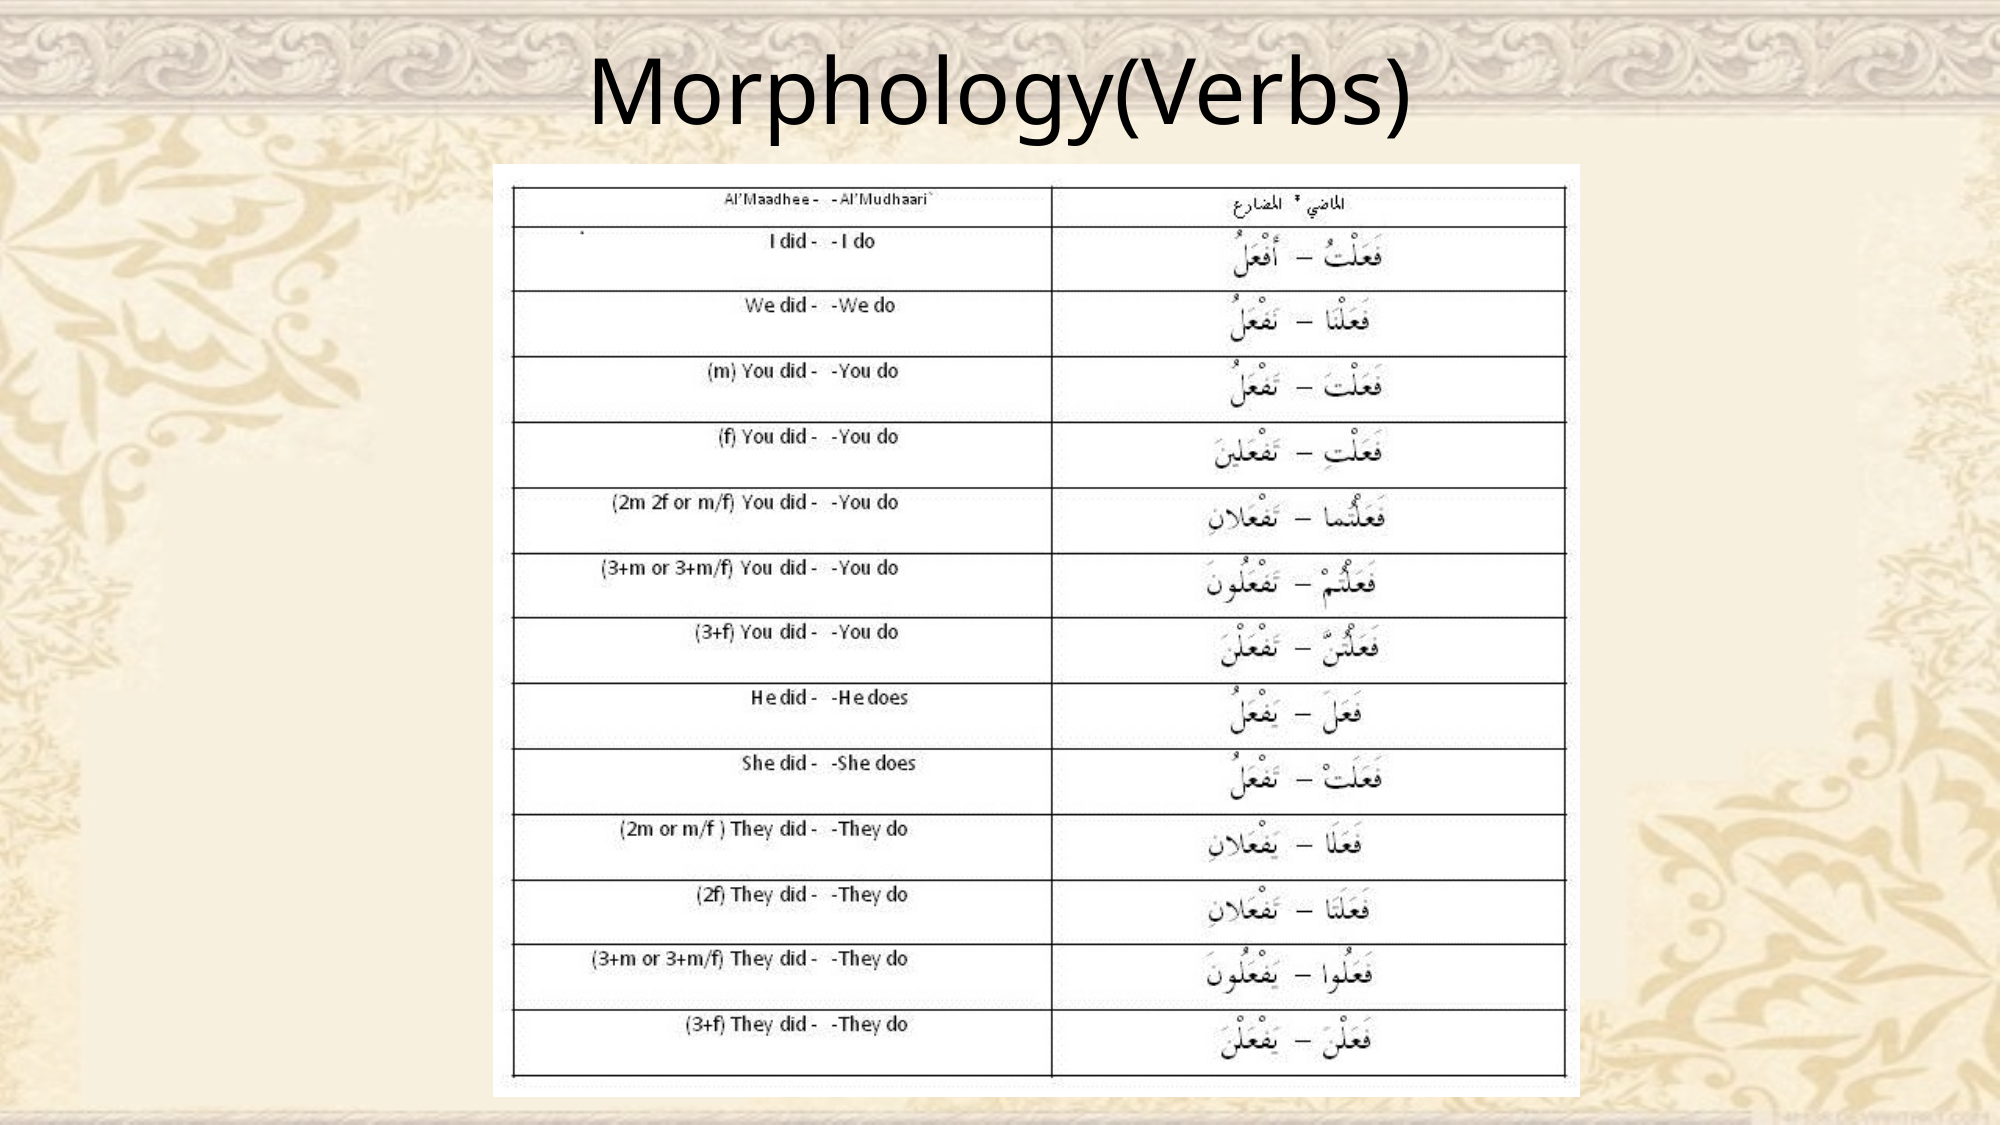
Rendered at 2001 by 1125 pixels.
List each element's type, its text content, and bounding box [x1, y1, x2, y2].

picture [493, 164, 1580, 1097]
title Morphology(Verbs) [137, 0, 1863, 204]
